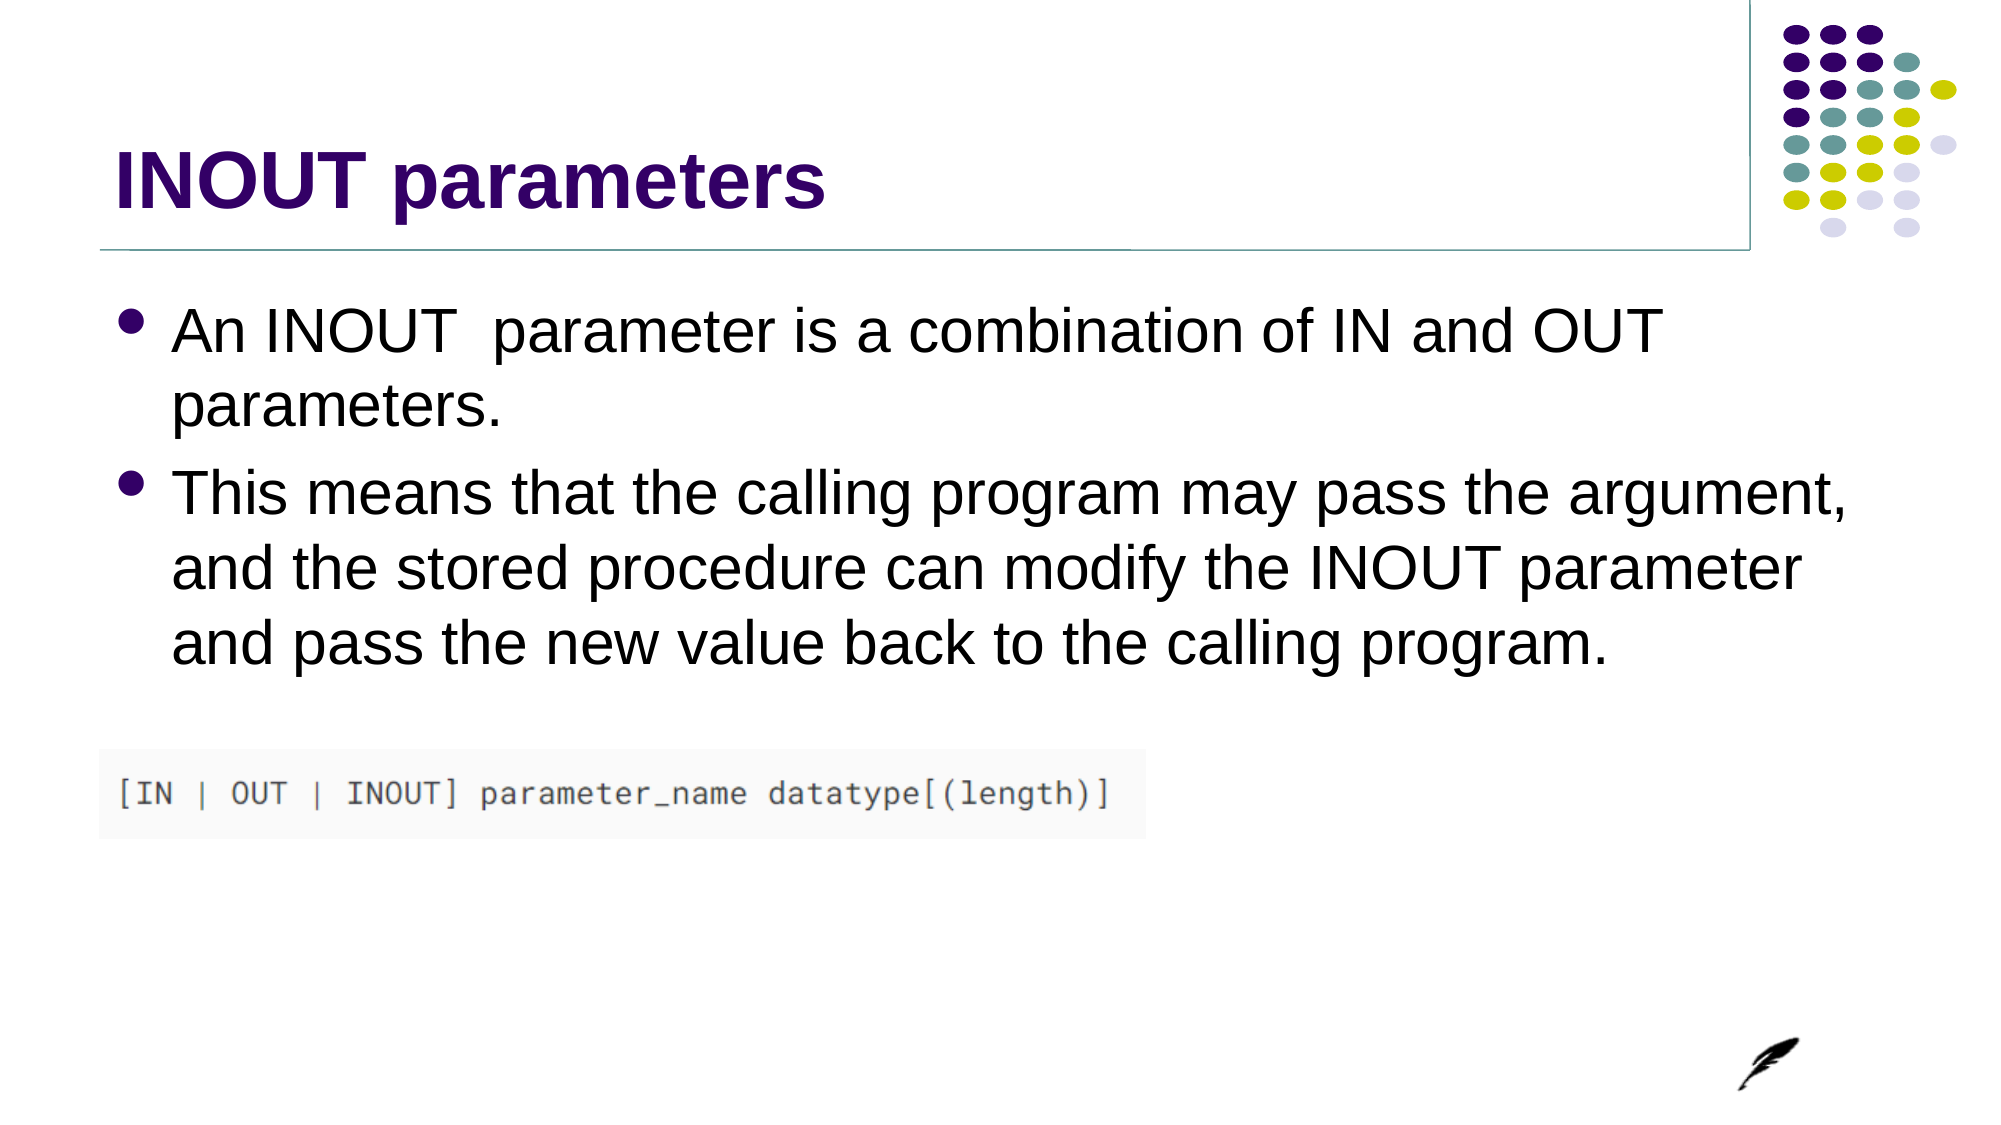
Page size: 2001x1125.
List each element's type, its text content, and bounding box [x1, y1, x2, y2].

list An INOUT parameter is a combination of IN and OUT parameters. This means that the calling program may pass the argument, and the stored procedure can modify the INOUT parameter and pass the new value back to the calling program. [99, 282, 1900, 1006]
picture [1727, 1027, 1809, 1103]
title INOUT parameters [99, 20, 1750, 233]
picture [99, 749, 1146, 839]
